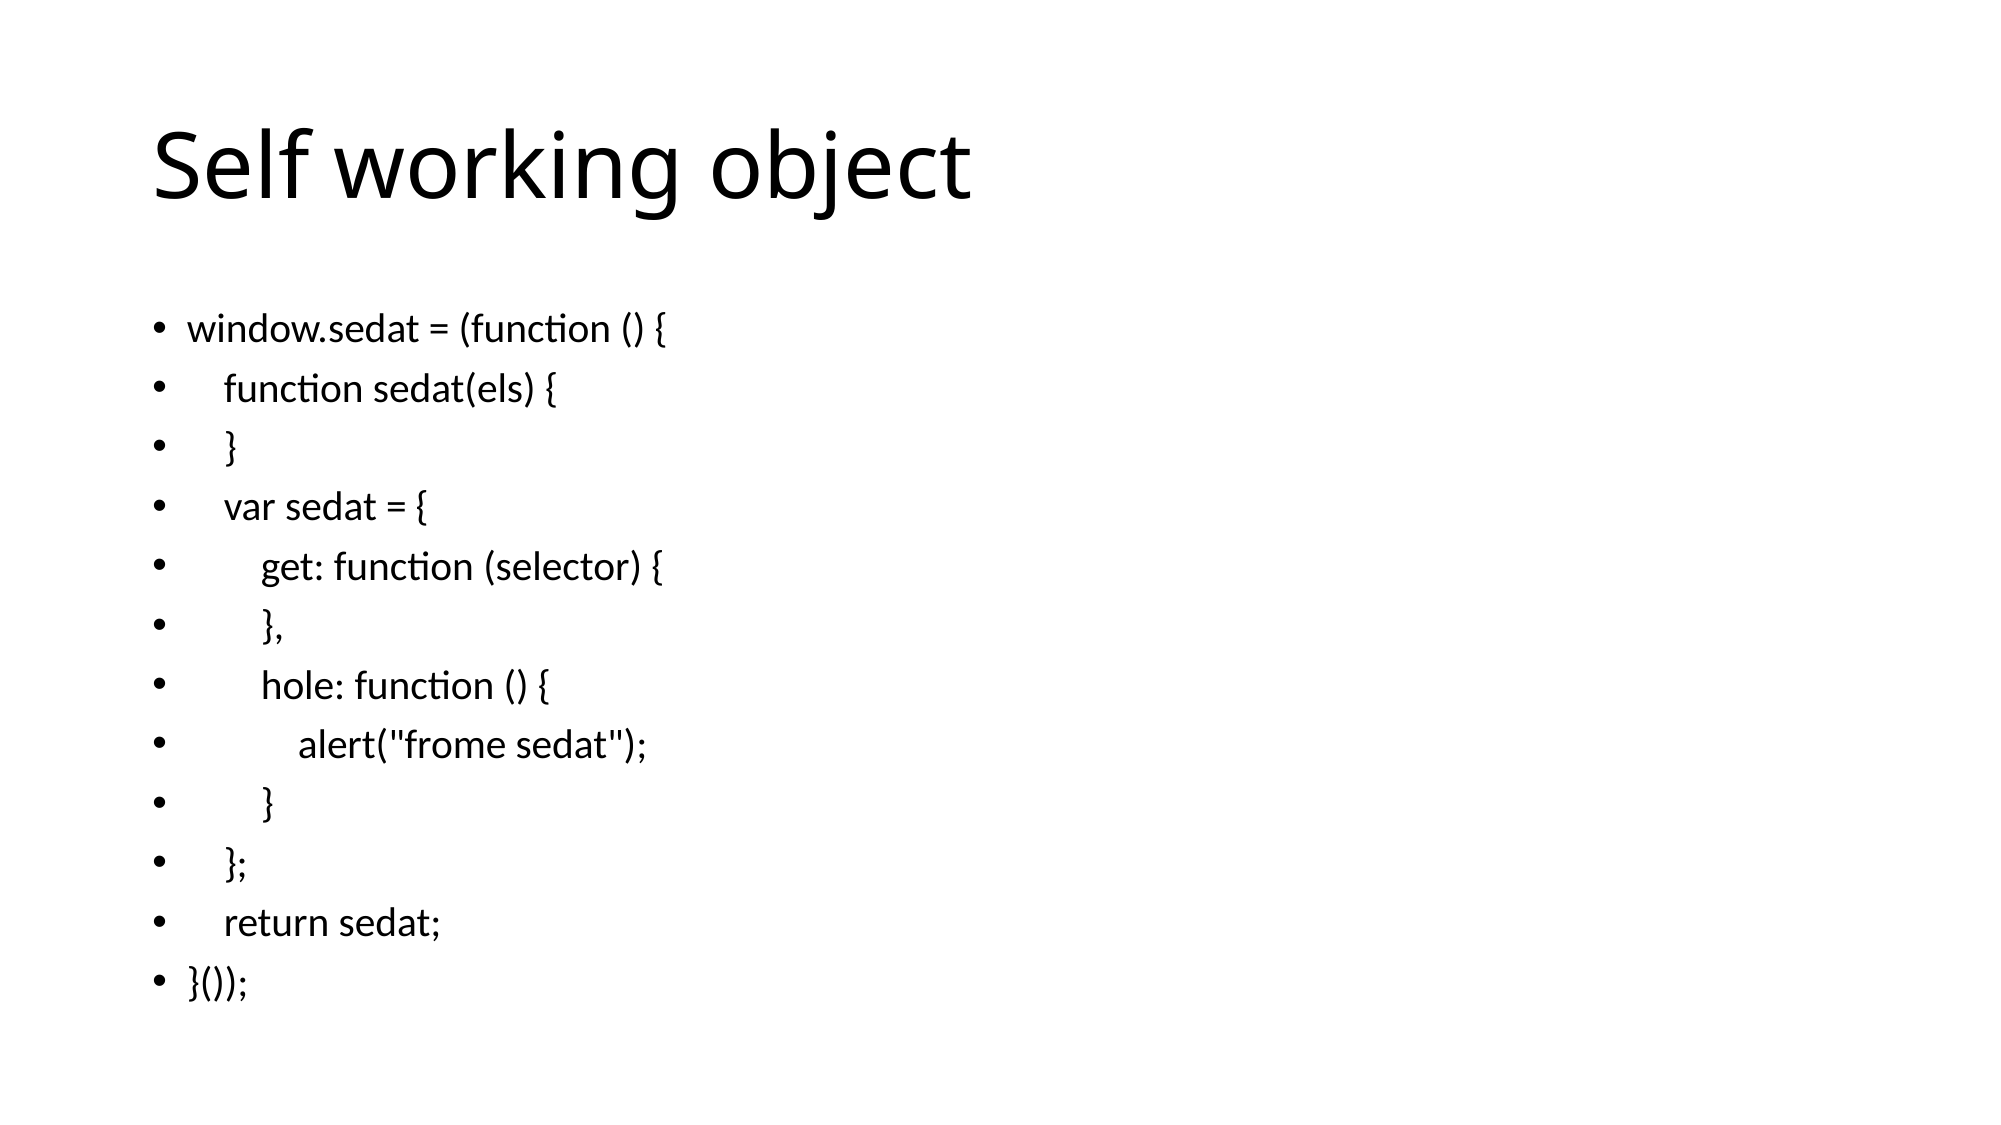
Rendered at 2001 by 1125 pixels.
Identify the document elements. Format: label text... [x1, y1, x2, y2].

title Self working object [137, 59, 1863, 278]
list window.sedat = (function () { function sedat(els) { } var sedat = { get: function (selector) { }, hole: function () { alert("frome sedat"); } }; return sedat; }()); [137, 299, 1863, 1014]
